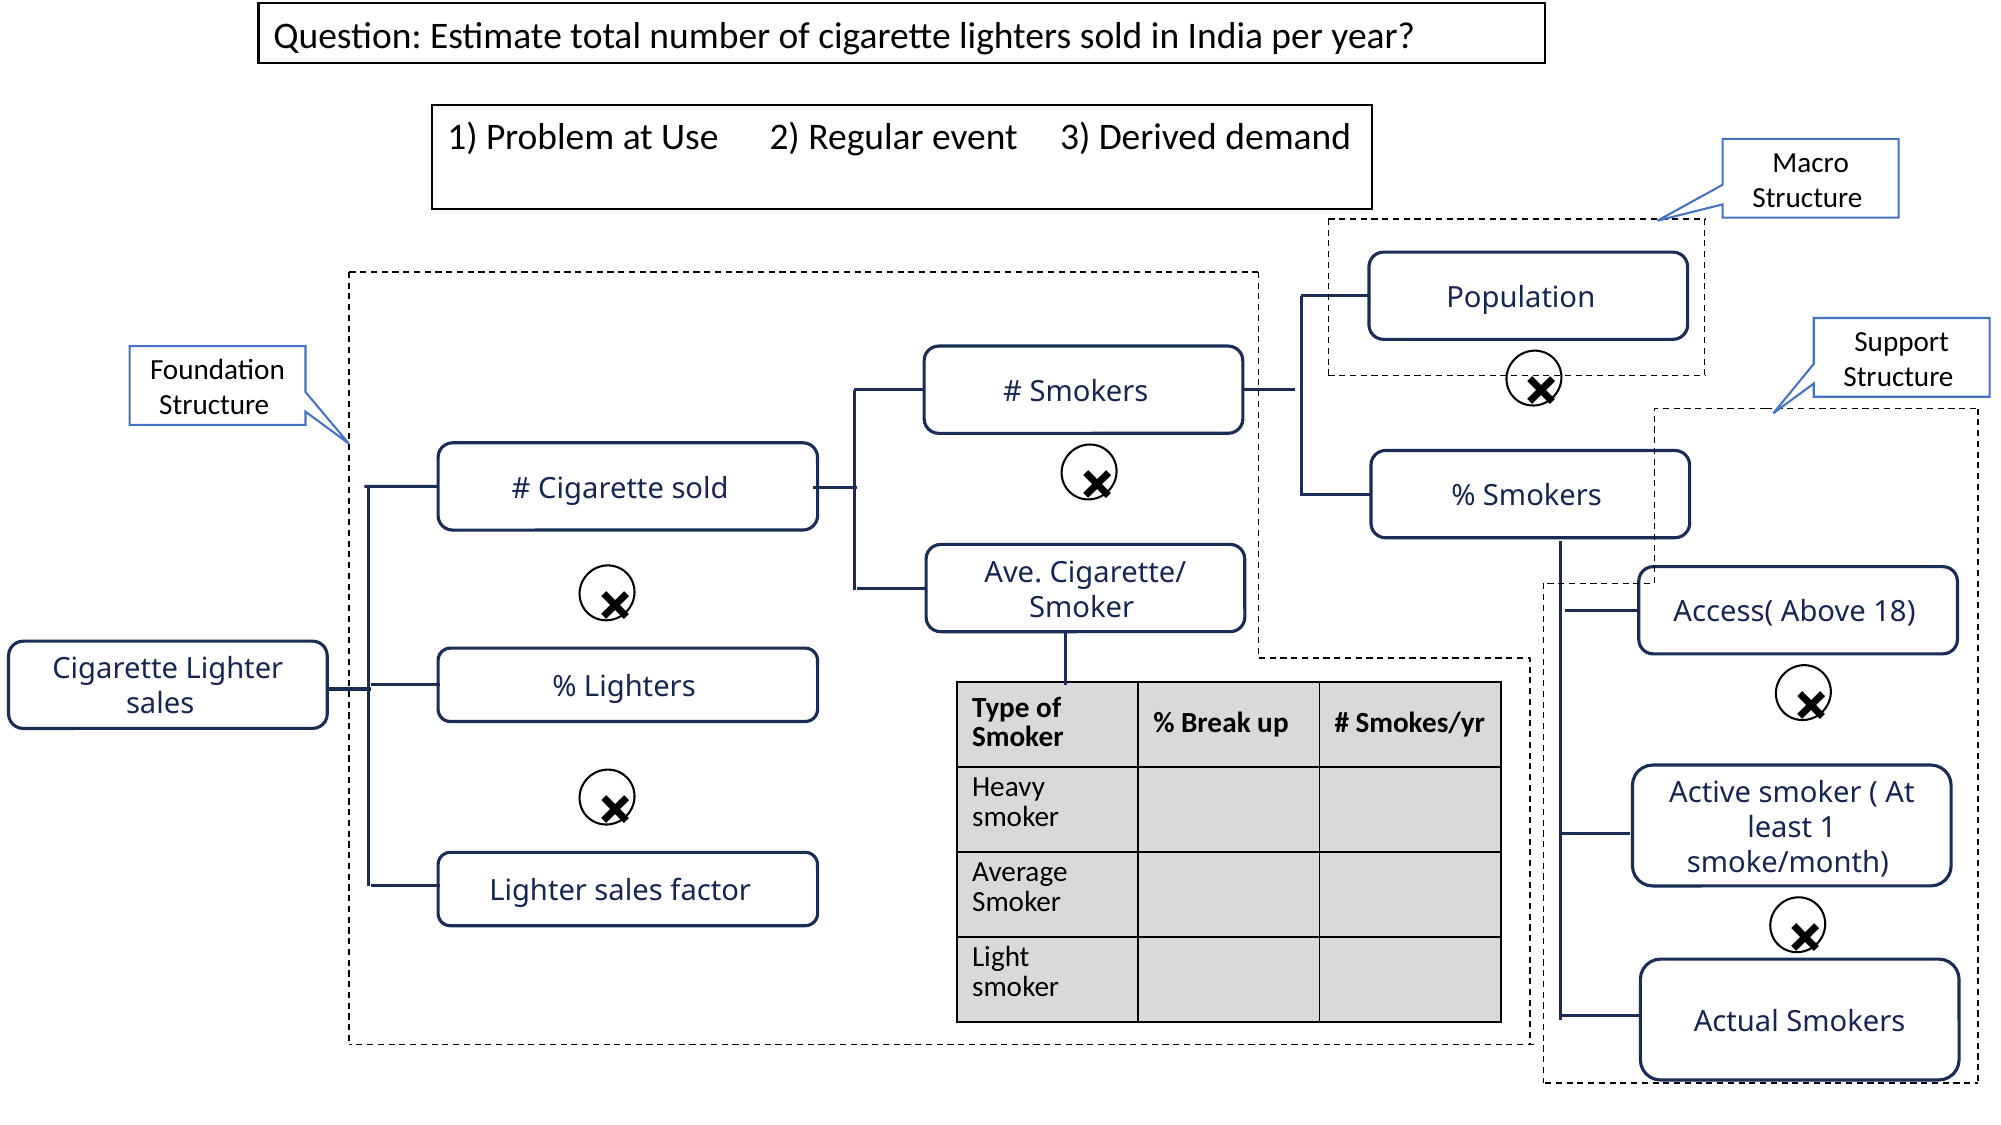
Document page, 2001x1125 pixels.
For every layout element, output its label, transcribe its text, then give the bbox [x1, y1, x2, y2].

text_box Question: Estimate total number of cigarette lighters sold in India per year? [257, 2, 1546, 64]
text_box Support Structure [1776, 316, 1991, 408]
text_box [1543, 408, 1978, 1083]
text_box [1328, 218, 1705, 376]
text_box + [1534, 376, 1563, 407]
text_box % Smokers [1534, 449, 1543, 539]
text_box 1) Problem at Use 2) Regular event 3) Derived demand [431, 104, 1373, 210]
text_box Foundation Structure [128, 345, 348, 445]
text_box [348, 271, 1534, 1045]
text_box Macro Structure [1660, 137, 1900, 219]
text_box Cigarette Lighter sales [7, 640, 329, 730]
